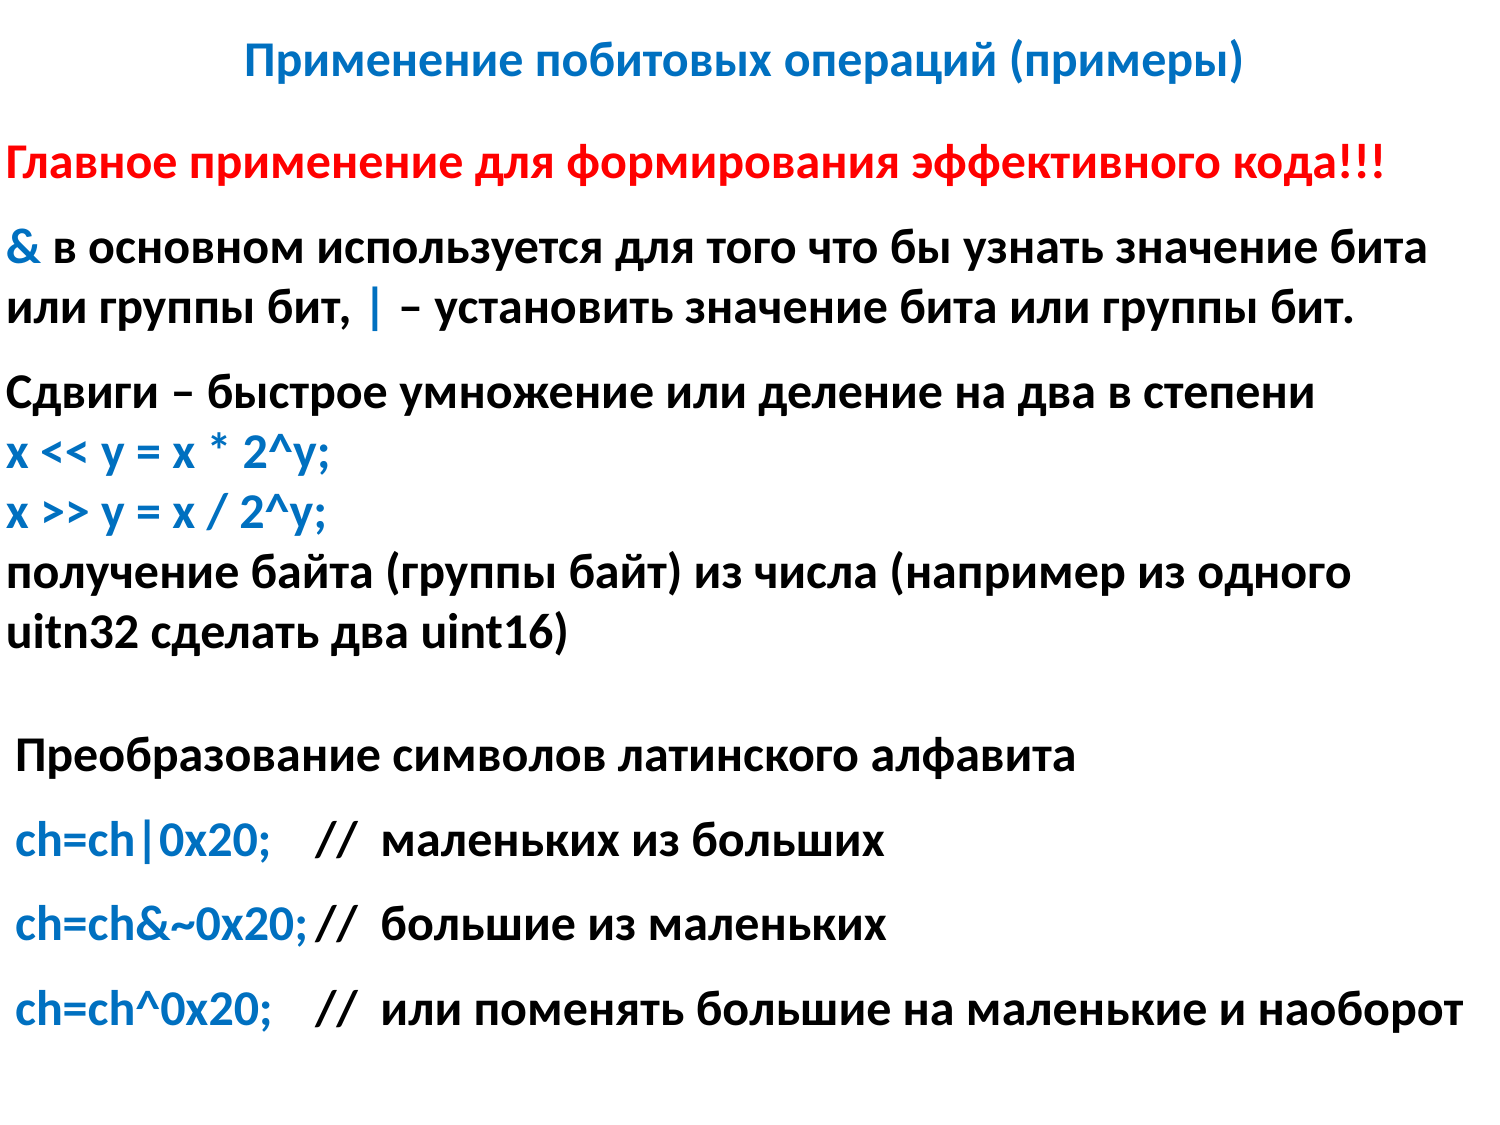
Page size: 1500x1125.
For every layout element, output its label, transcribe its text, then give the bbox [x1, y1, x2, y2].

text_box Главное применение для формирования эффективного кода!!! & в основном используется для того что бы узнать значение бита или группы бит, | – установить значение бита или группы бит. Сдвиги – быстрое умножение или деление на два в степени x << y = x * 2^y; x >> y = x / 2^y; получение байта (группы байт) из числа (например из одного uitn32 сделать два uint16) [0, 121, 1500, 667]
text_box Применение побитовых операций (примеры) [0, 19, 1500, 94]
text_box Преобразование символов латинского алфавита ch=ch|0x20; // маленьких из больших ch=ch&~0x20; // большие из маленьких ch=ch^0x20; // или поменять большие на маленькие и наоборот [0, 713, 1495, 1044]
